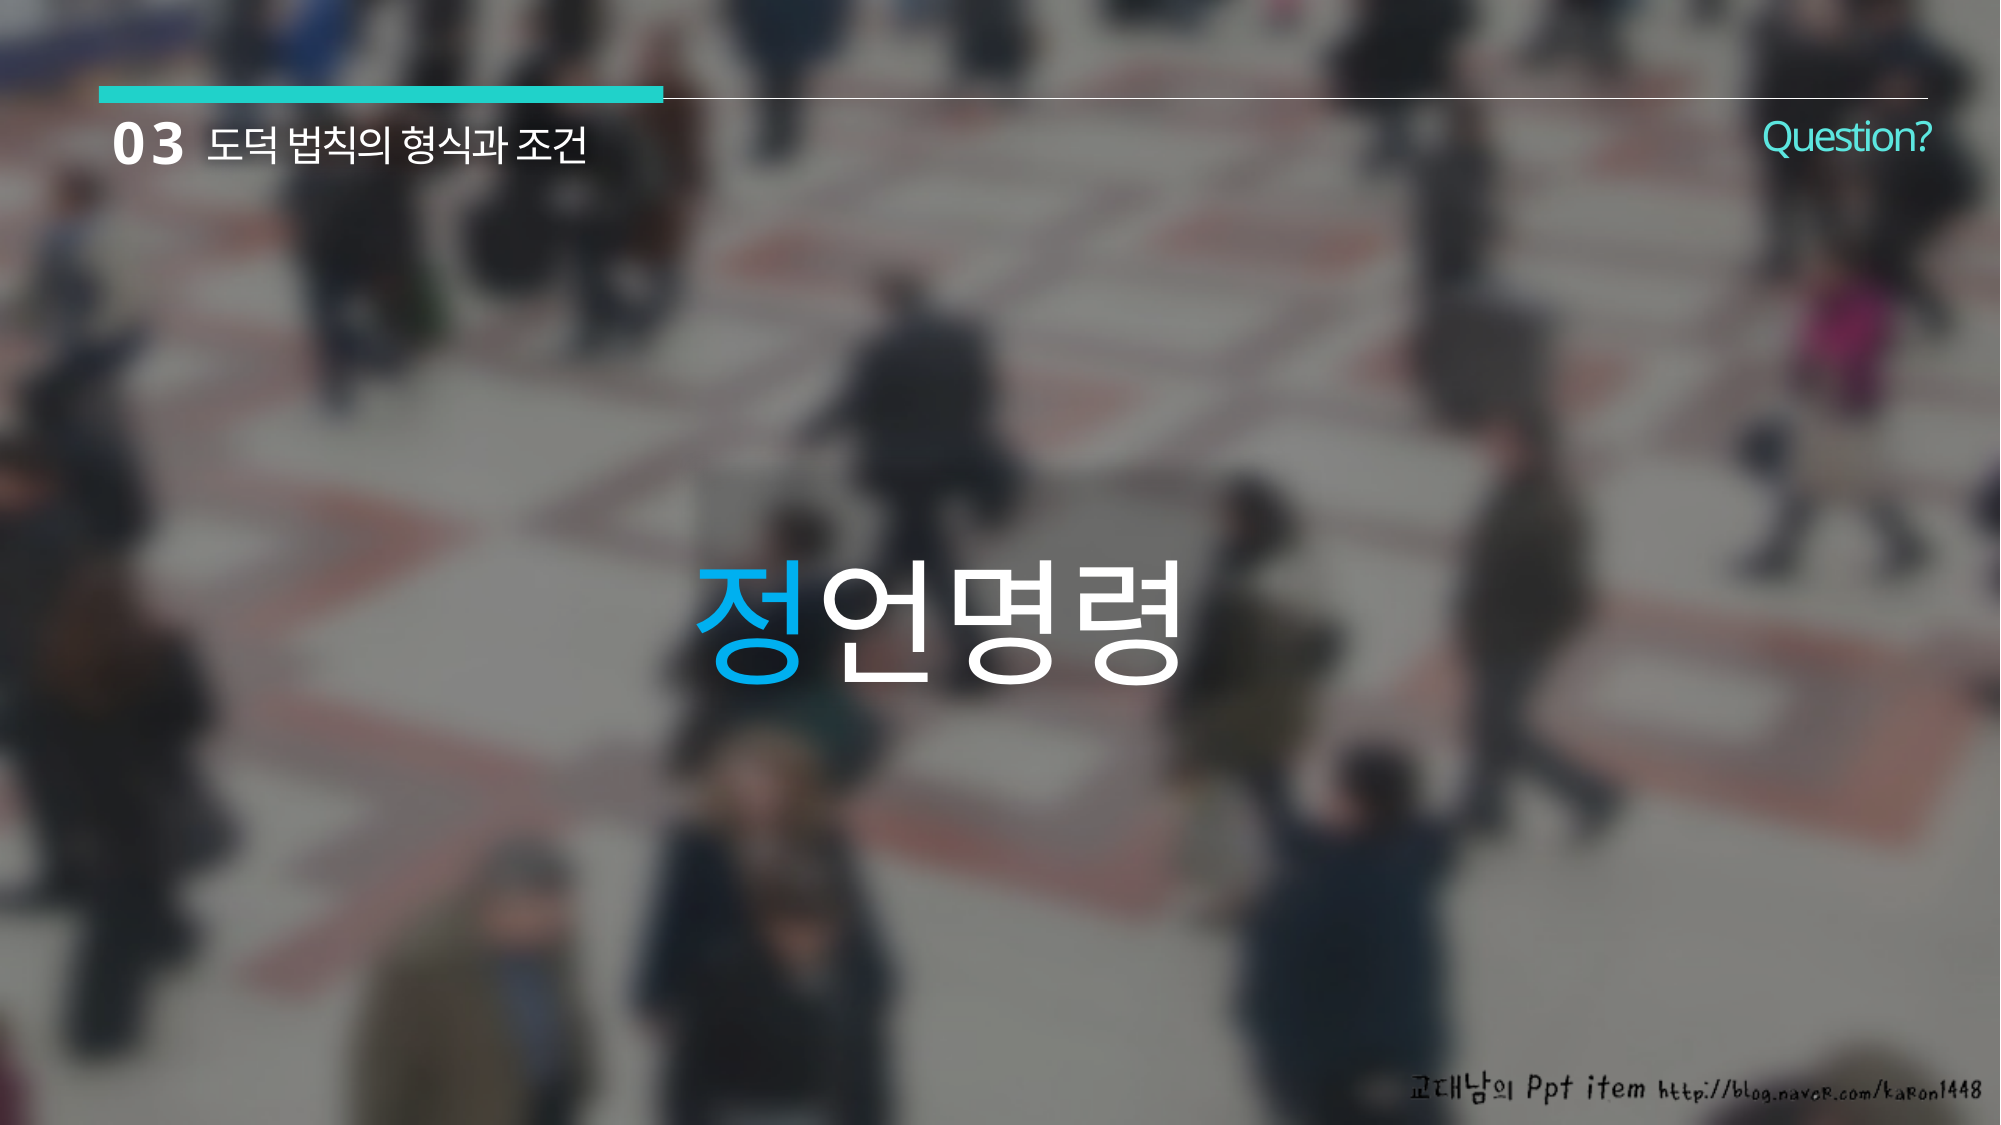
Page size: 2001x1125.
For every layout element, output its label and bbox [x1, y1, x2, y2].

picture [0, 0, 2000, 1125]
text_box [96, 98, 624, 185]
